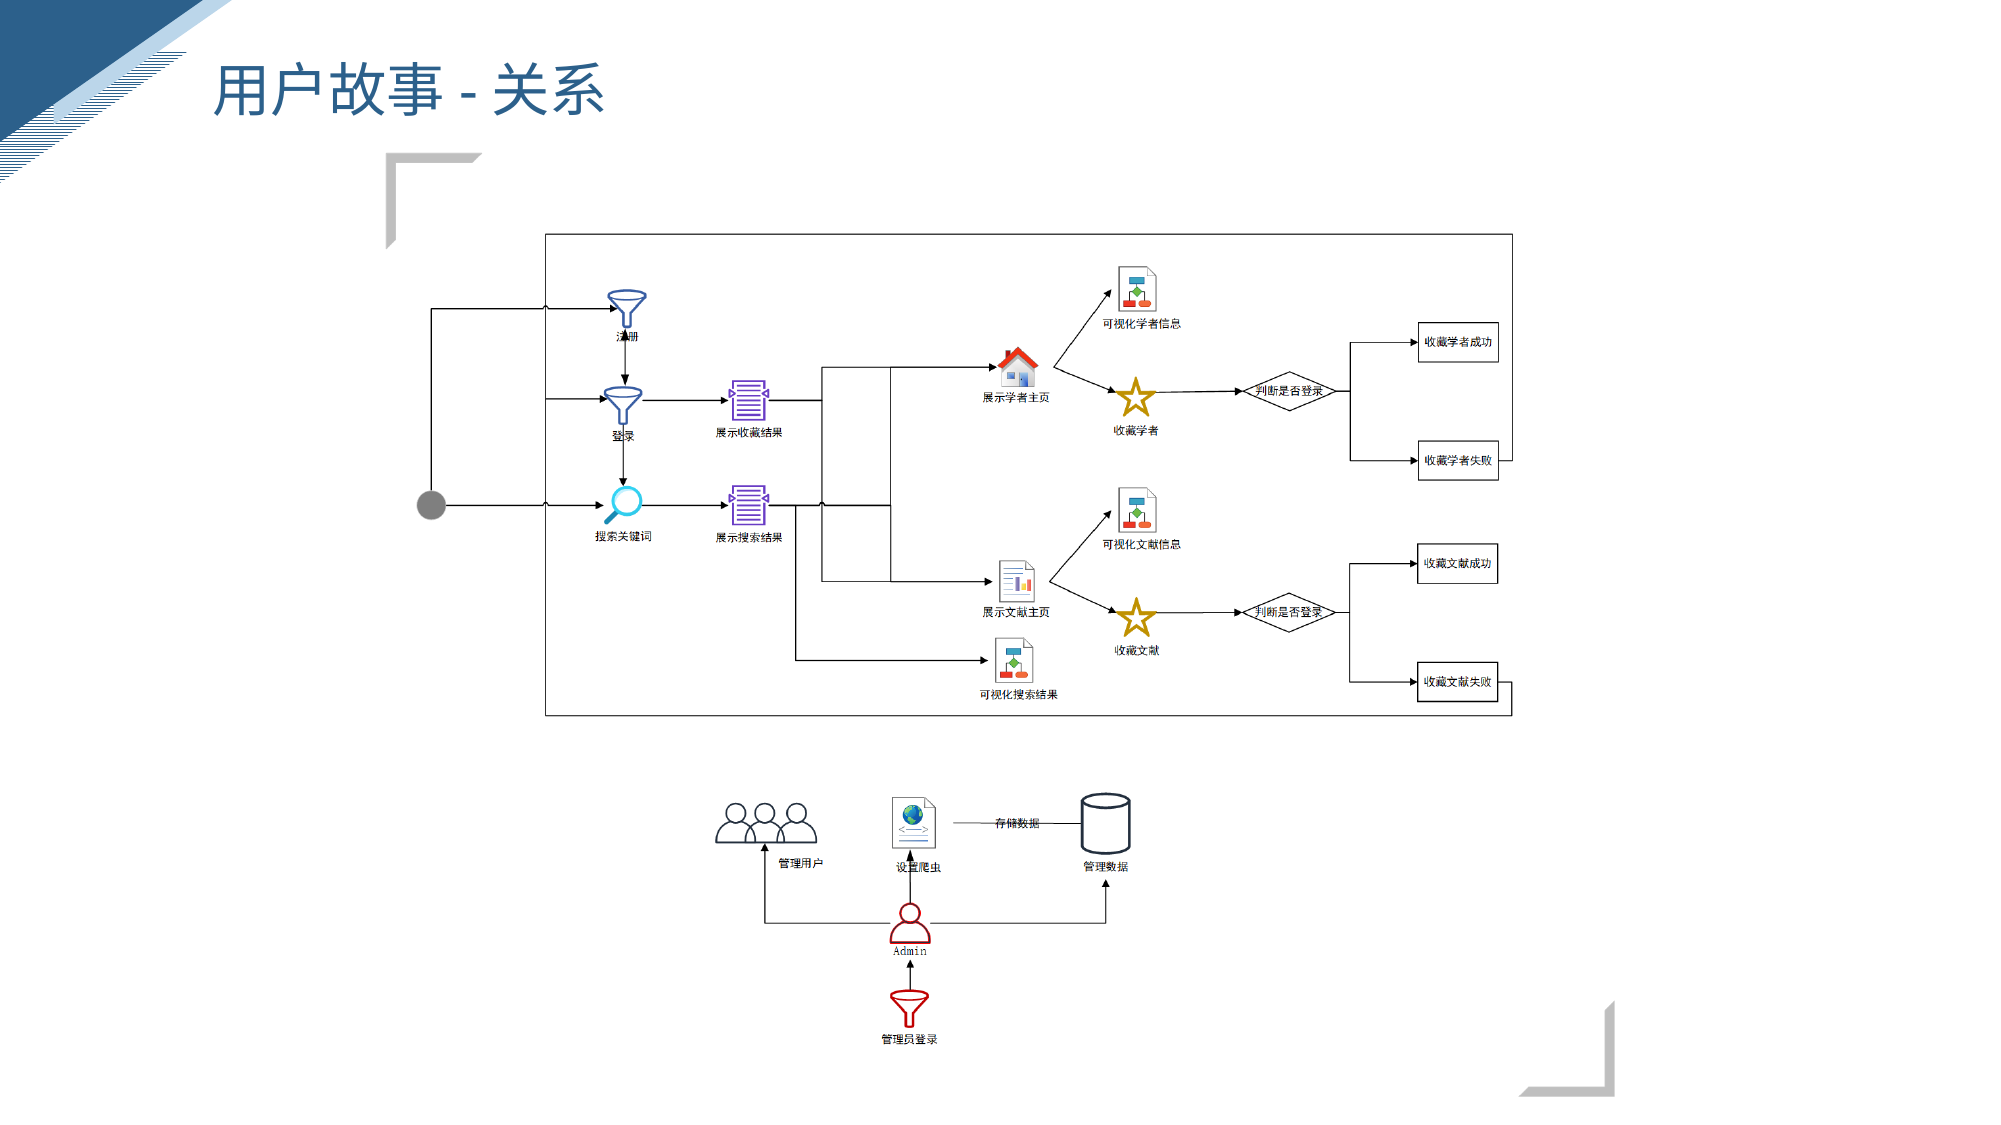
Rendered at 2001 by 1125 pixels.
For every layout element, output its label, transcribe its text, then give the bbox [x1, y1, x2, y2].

text_box 用户故事-关系 [197, 46, 755, 131]
picture [385, 152, 1615, 1097]
